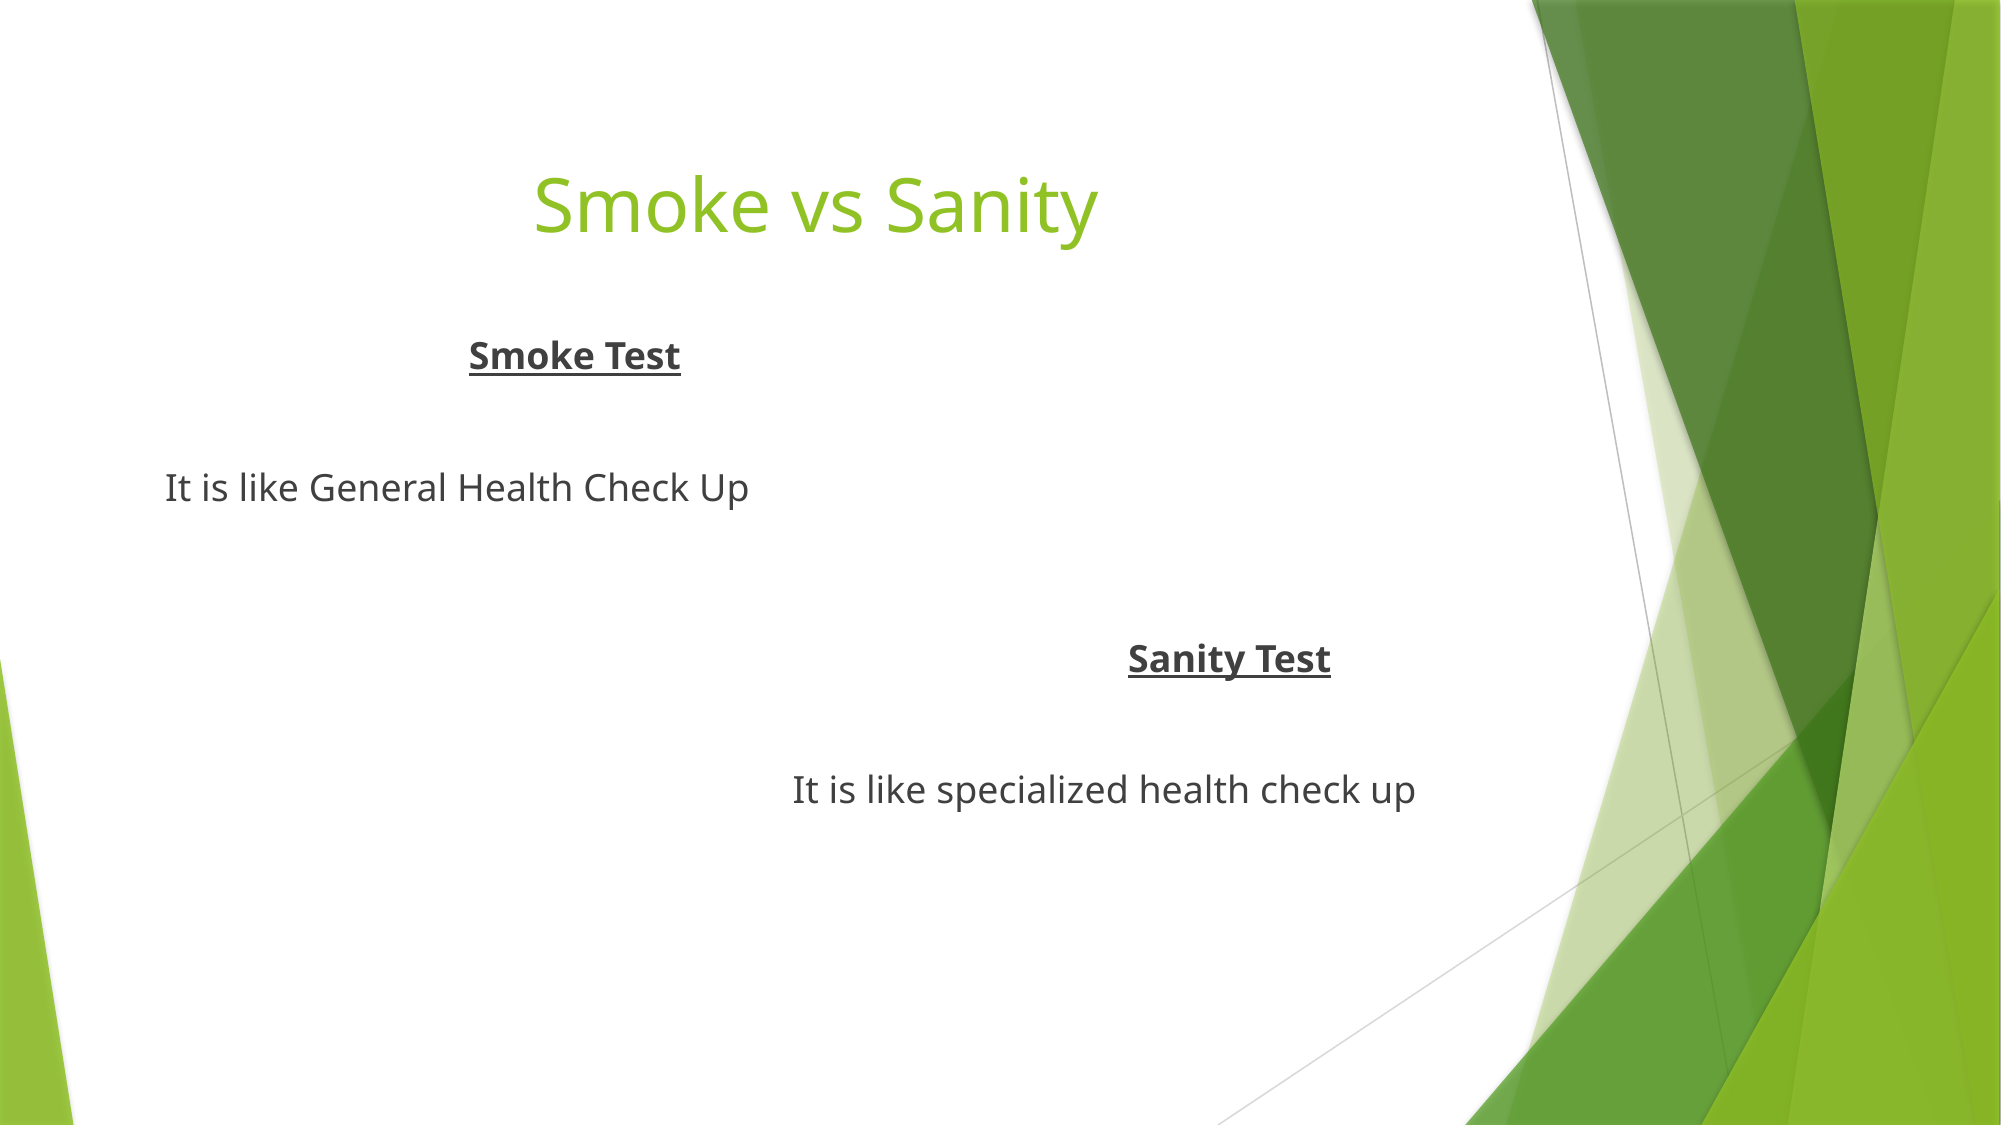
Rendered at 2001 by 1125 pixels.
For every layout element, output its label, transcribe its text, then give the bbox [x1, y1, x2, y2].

title Smoke vs Sanity [111, 149, 1522, 317]
list Smoke Test It is like General Health Check Up [150, 324, 1000, 688]
list Sanity Test It is like specialized health check up [777, 627, 1682, 990]
